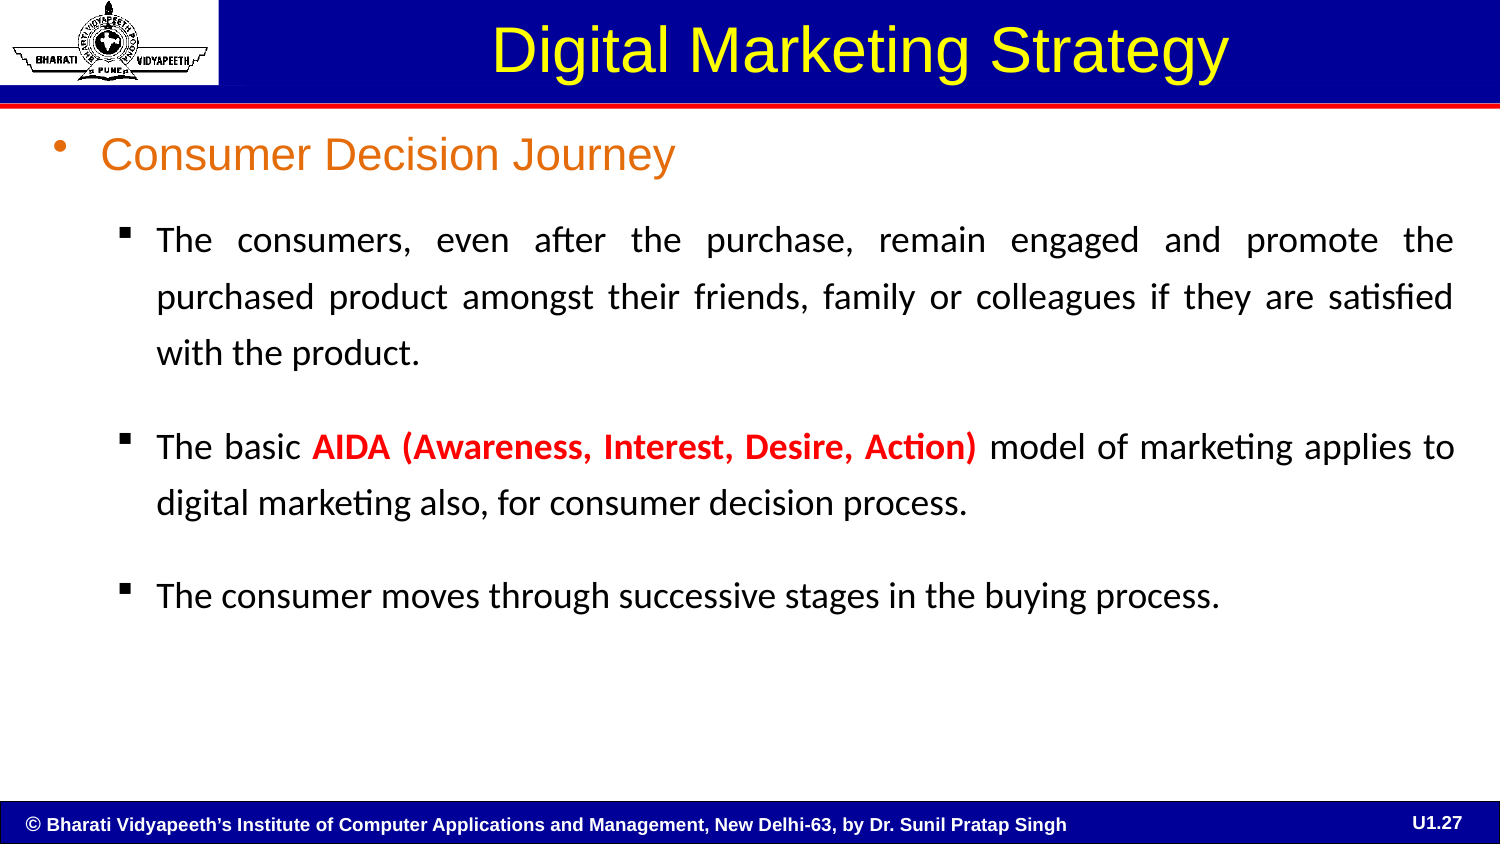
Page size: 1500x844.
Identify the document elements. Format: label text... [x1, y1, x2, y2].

list Consumer Decision Journey The consumers, even after the purchase, remain engaged and promote the purchased product amongst their friends, family or colleagues if they are satisfied with the product. The basic AIDA (Awareness, Interest, Desire, Action) model of marketing applies to digital marketing also, for consumer decision process. The consumer moves through successive stages in the buying process. [39, 104, 1469, 802]
title Digital Marketing Strategy [233, 1, 1488, 83]
picture [12, 1, 208, 81]
